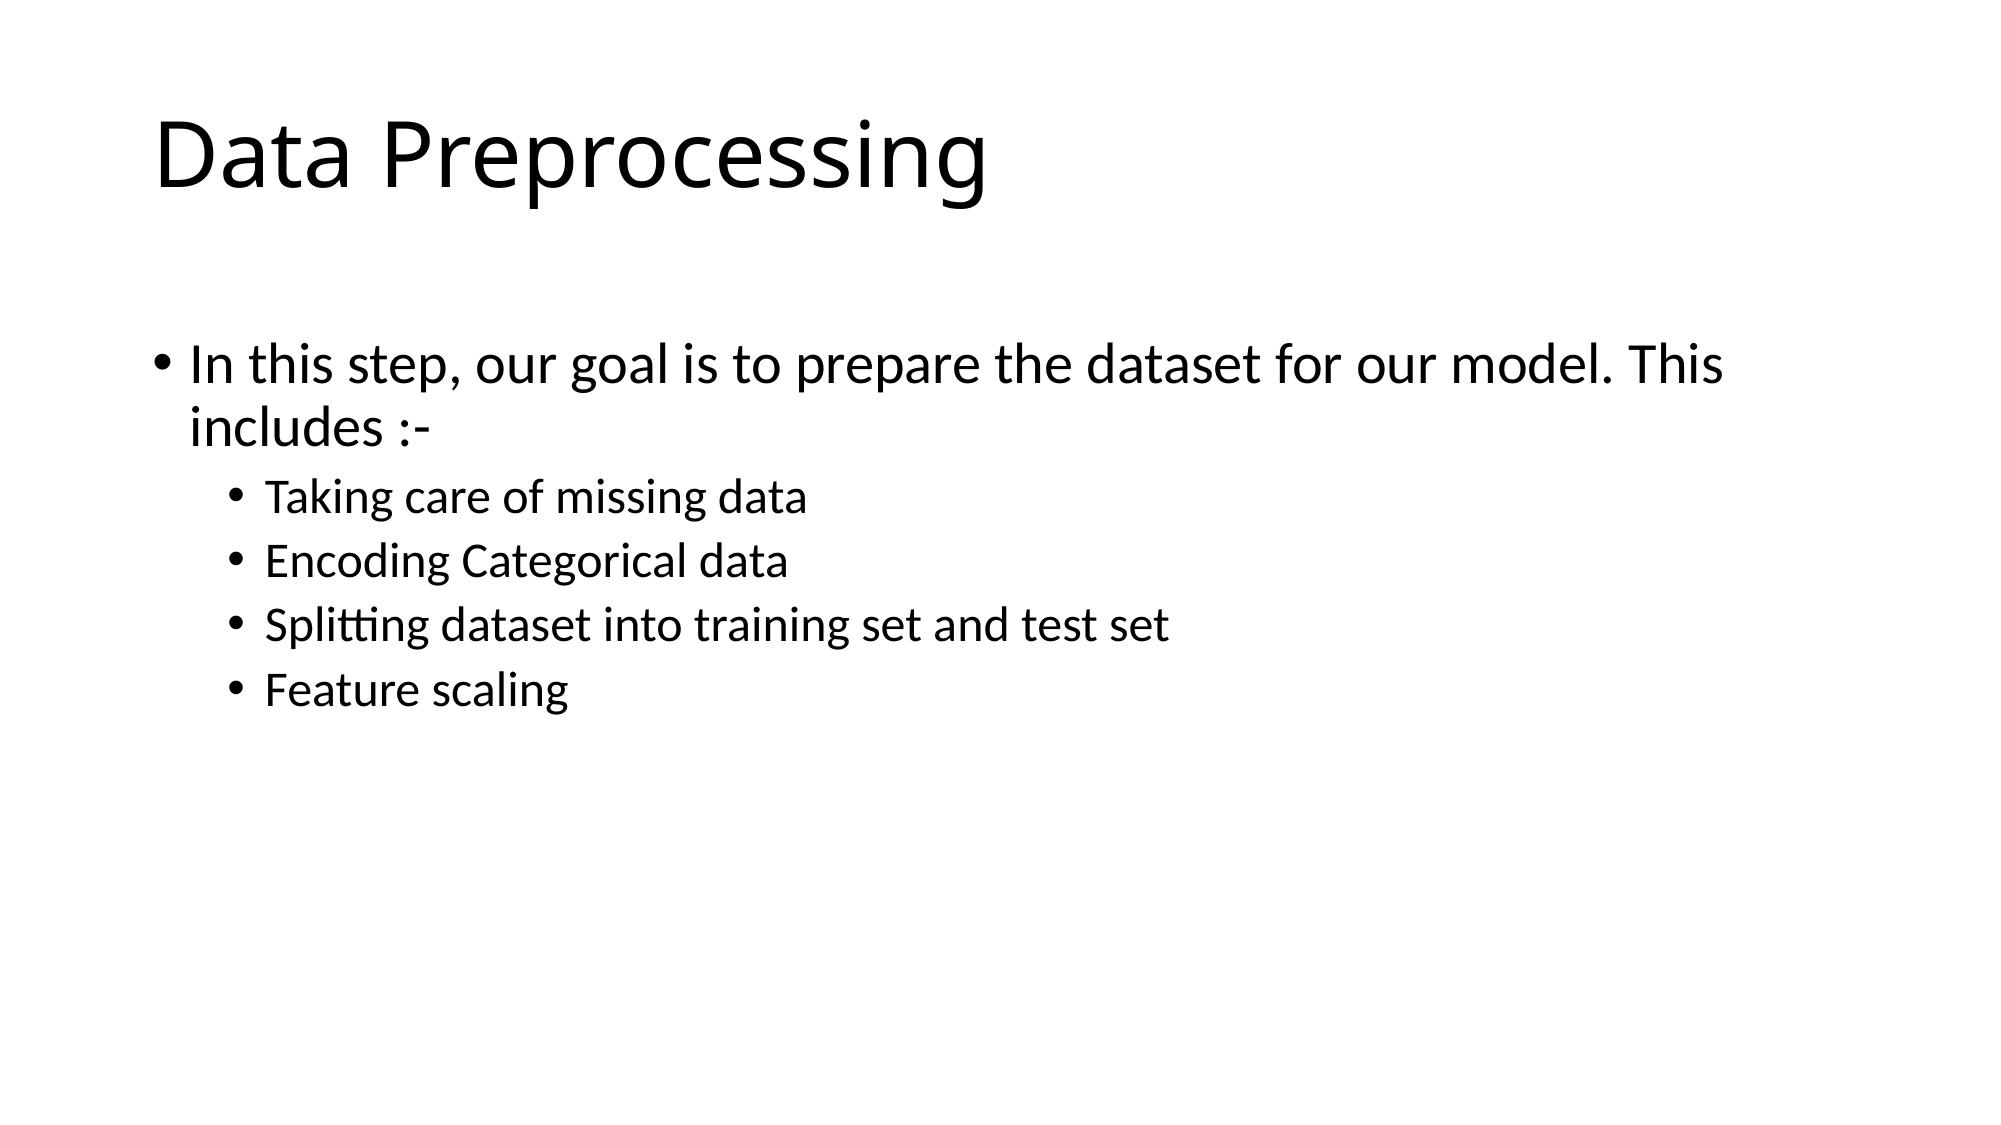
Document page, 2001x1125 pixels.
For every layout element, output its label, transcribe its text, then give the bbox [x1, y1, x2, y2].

list In this step, our goal is to prepare the dataset for our model. This includes :- Taking care of missing data Encoding Categorical data Splitting dataset into training set and test set Feature scaling [137, 326, 1863, 1014]
title Data Preprocessing [137, 59, 1863, 257]
